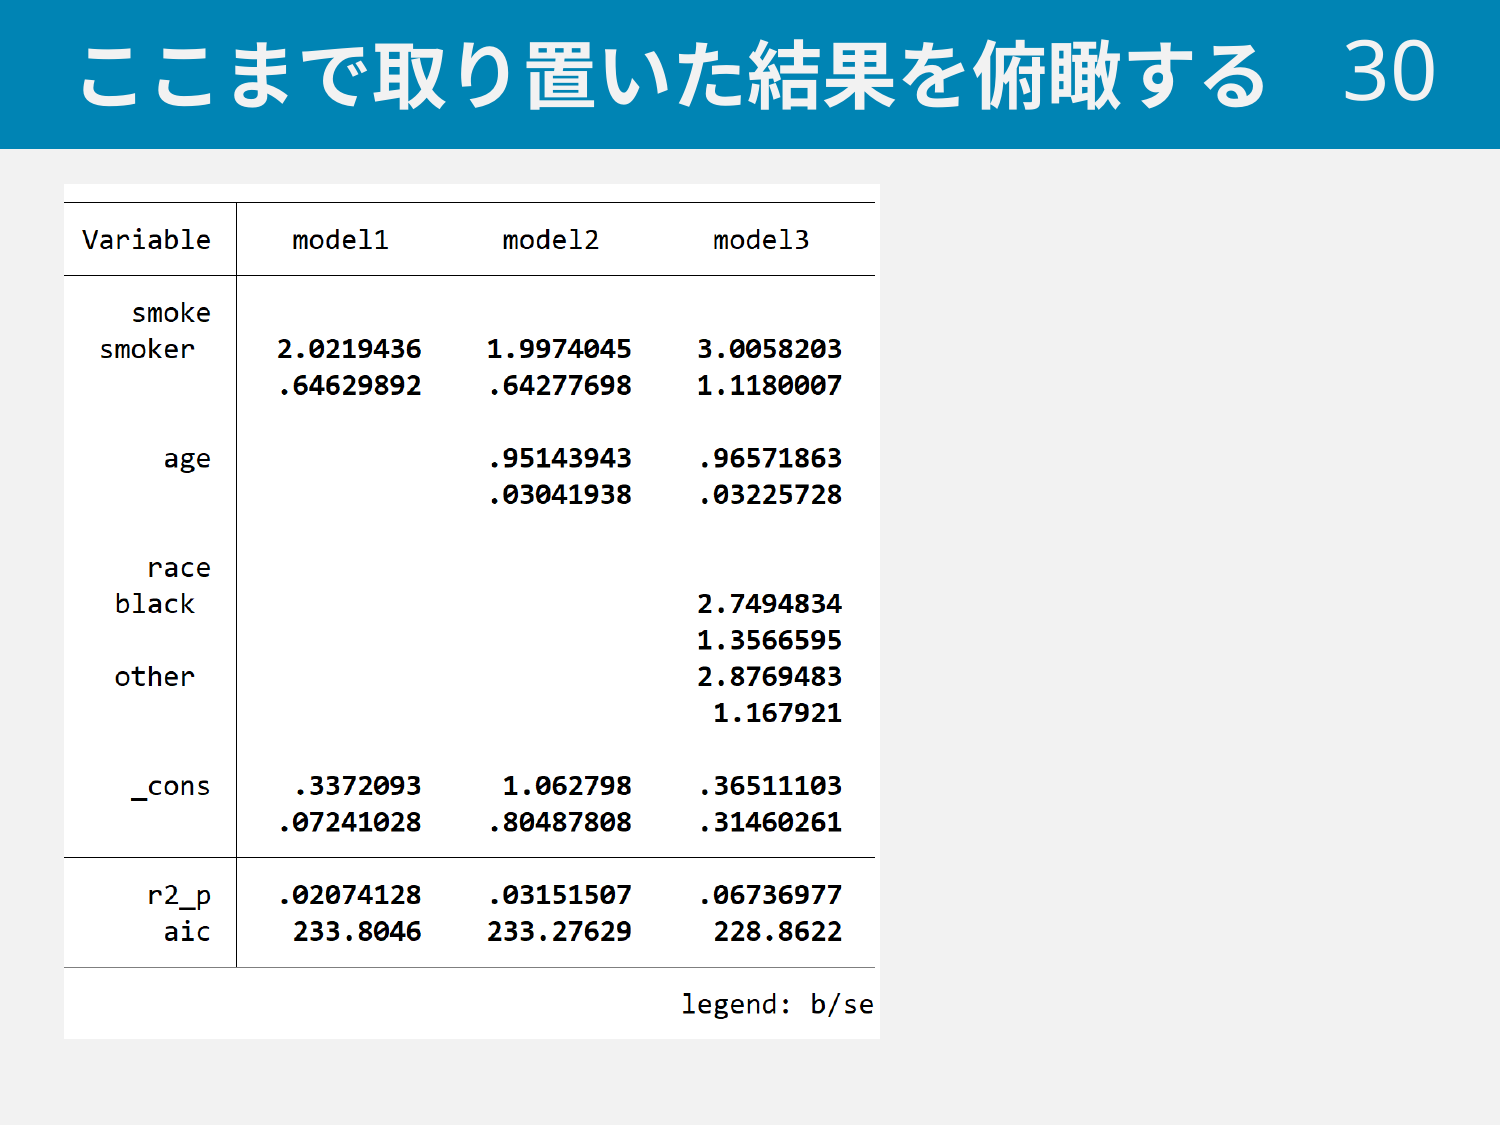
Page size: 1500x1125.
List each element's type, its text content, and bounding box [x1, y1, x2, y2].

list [64, 184, 881, 1039]
title ここまで取り置いた結果を俯瞰する [0, 0, 1500, 149]
slide_number 30 [1162, 26, 1454, 121]
